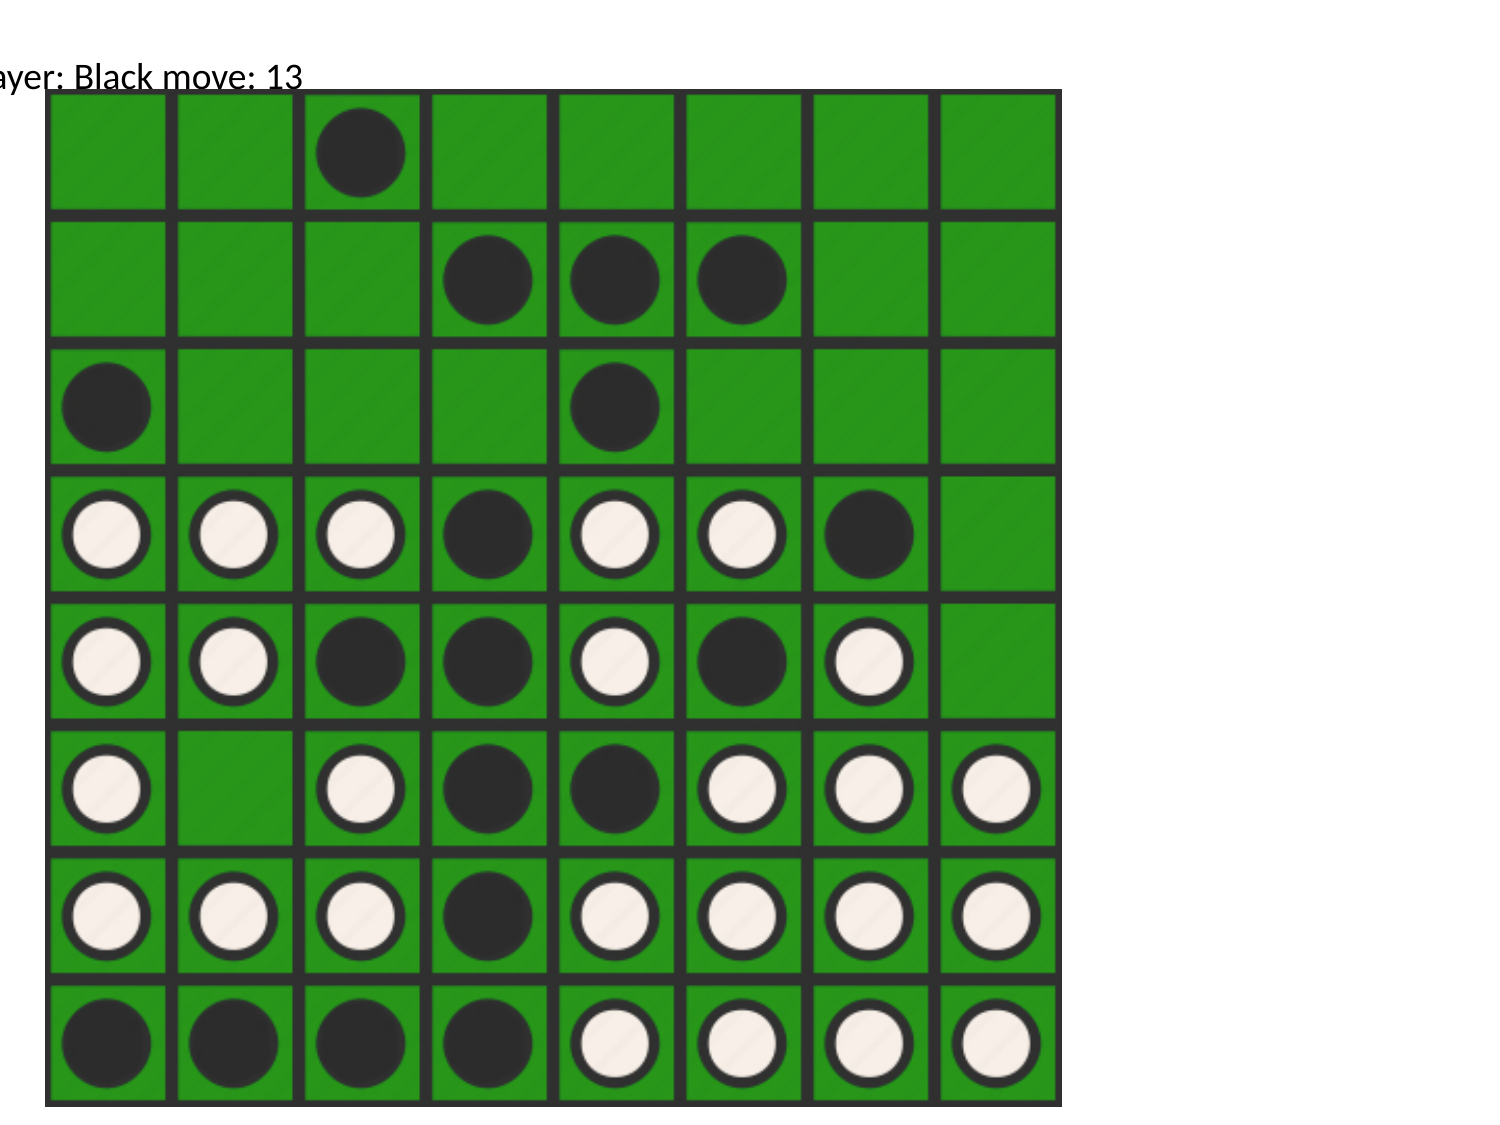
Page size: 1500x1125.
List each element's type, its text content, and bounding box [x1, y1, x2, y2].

picture [44, 89, 1062, 1107]
text_box turn: 39 player: Black move: 13 [0, 44, 319, 105]
